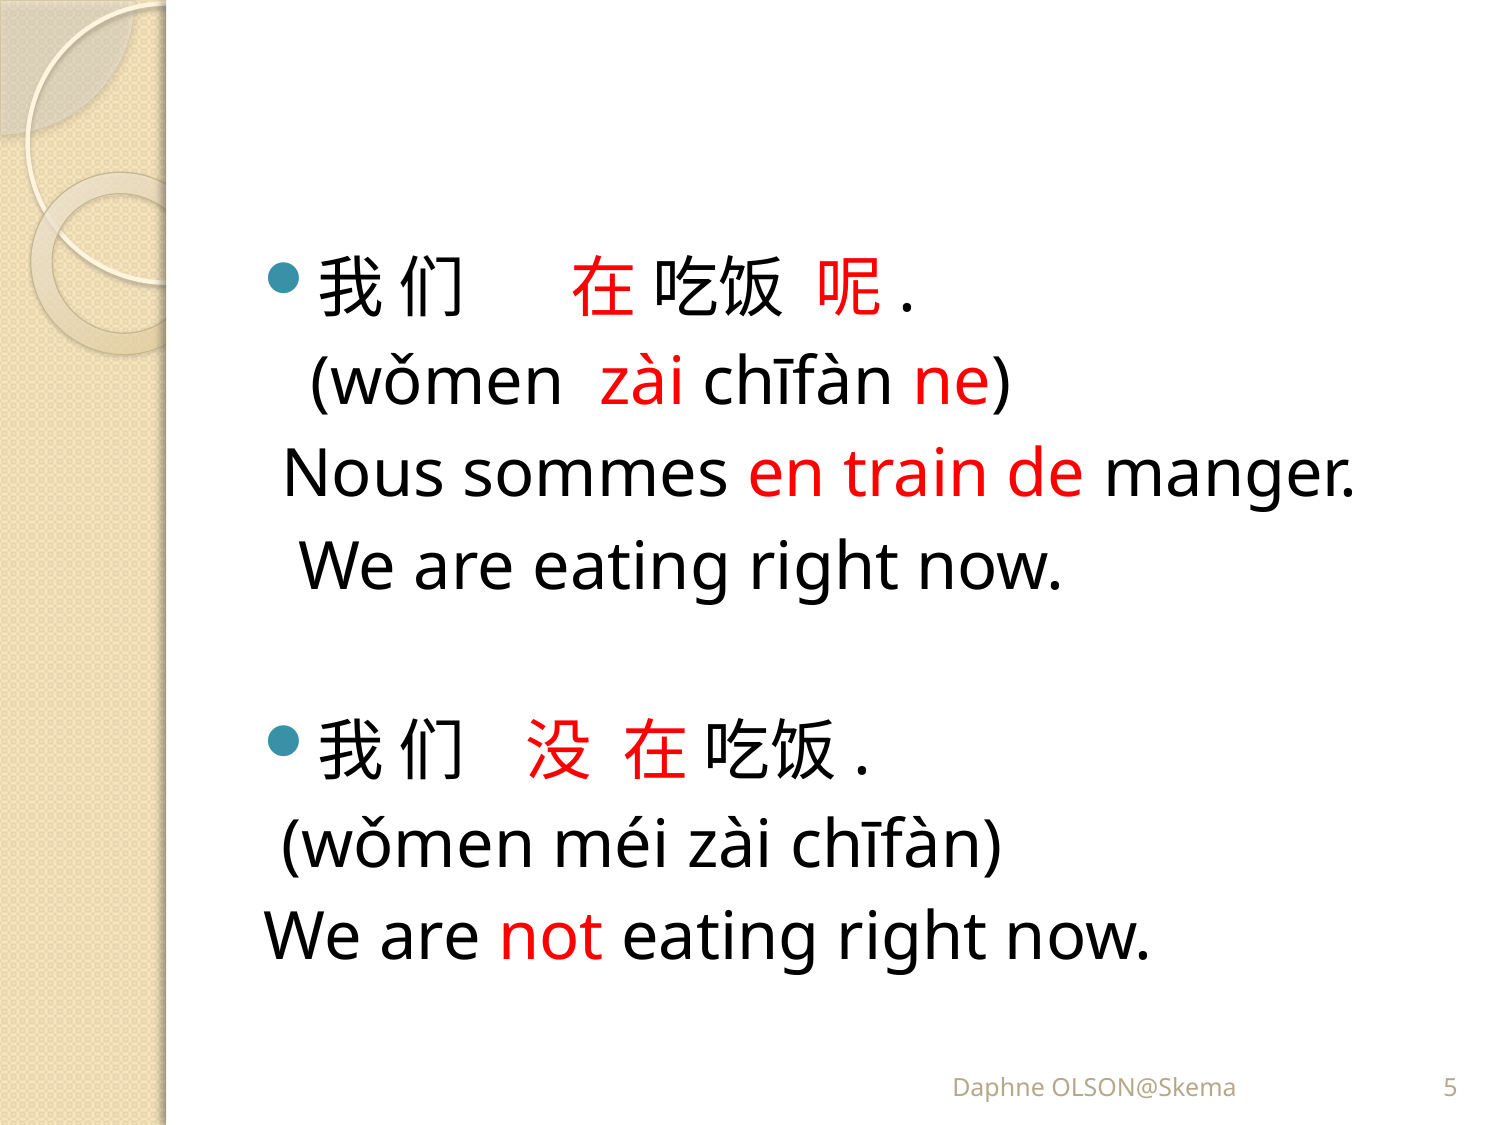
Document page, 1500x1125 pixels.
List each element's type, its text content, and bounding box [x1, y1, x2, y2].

slide_number 5 [1413, 1034, 1488, 1113]
list 我 们 在 吃饭 呢. (wǒmen zài chīfàn ne) Nous sommes en train de manger. We are eating right now. 我 们 没 在 吃饭. (wǒmen méi zài chīfàn) We are not eating right now. [235, 237, 1466, 1025]
footer Daphne OLSON@Skema [937, 1034, 1413, 1113]
